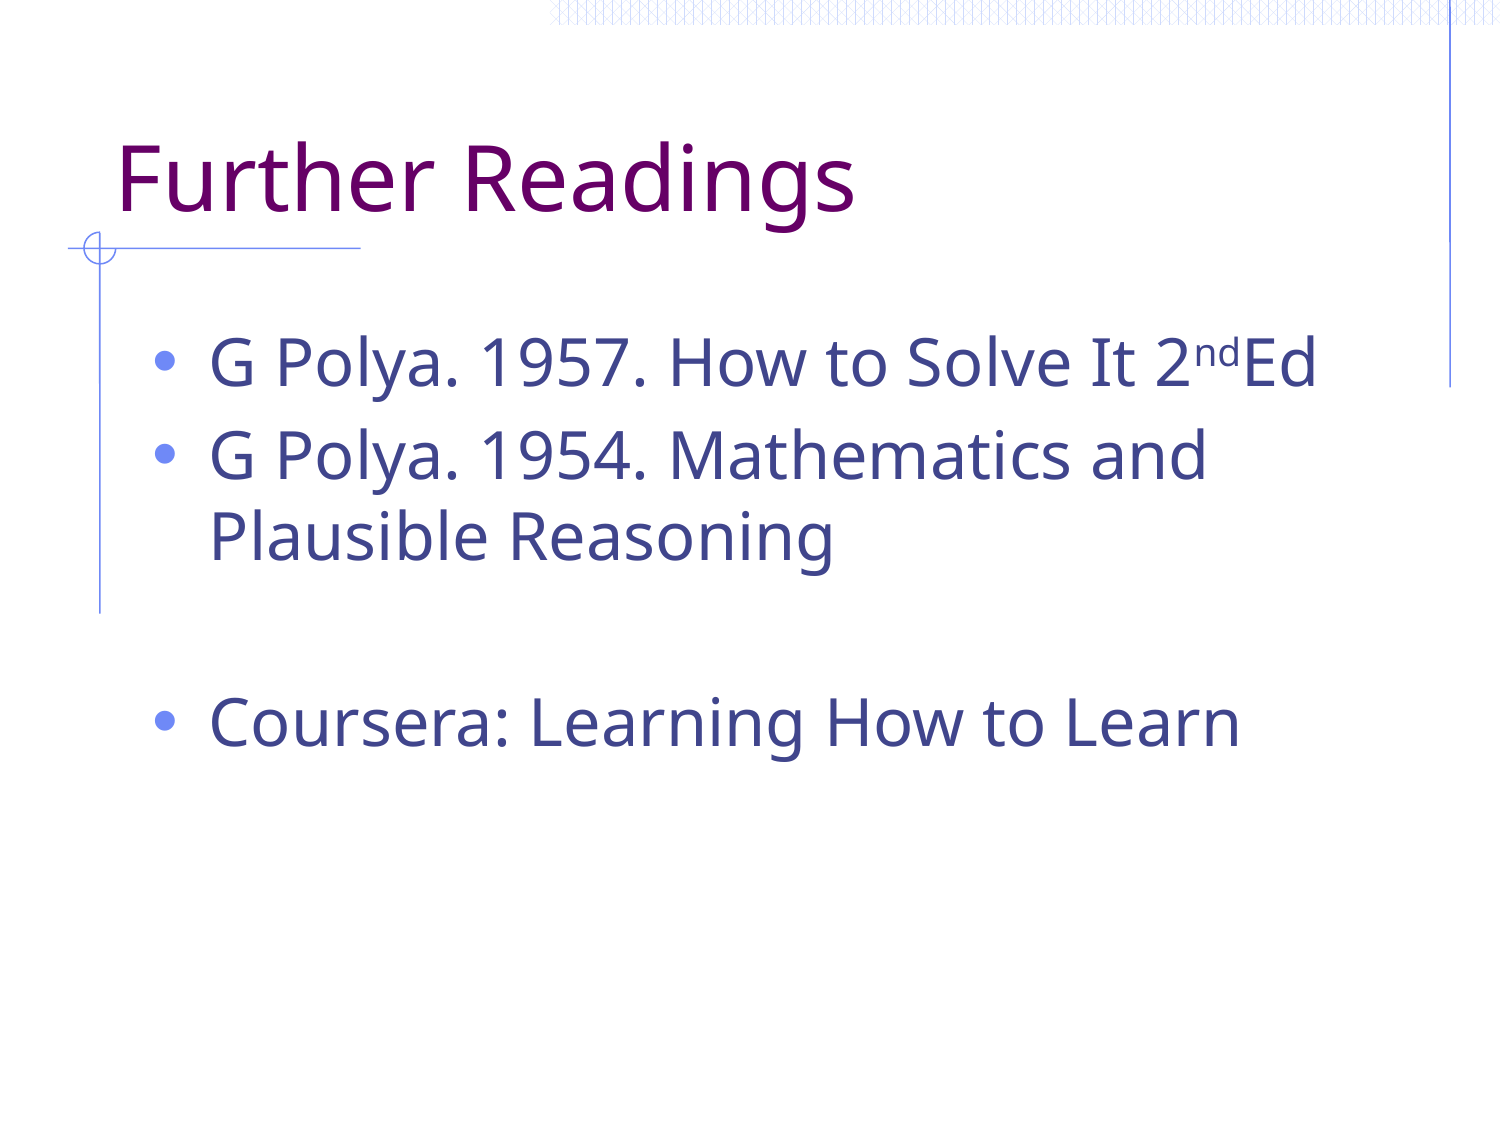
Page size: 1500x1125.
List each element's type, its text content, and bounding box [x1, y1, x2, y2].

list G Polya. 1957. How to Solve It 2ndEd G Polya. 1954. Mathematics and Plausible Reasoning Coursera: Learning How to Learn [137, 312, 1413, 988]
title Further Readings [99, 50, 1375, 238]
